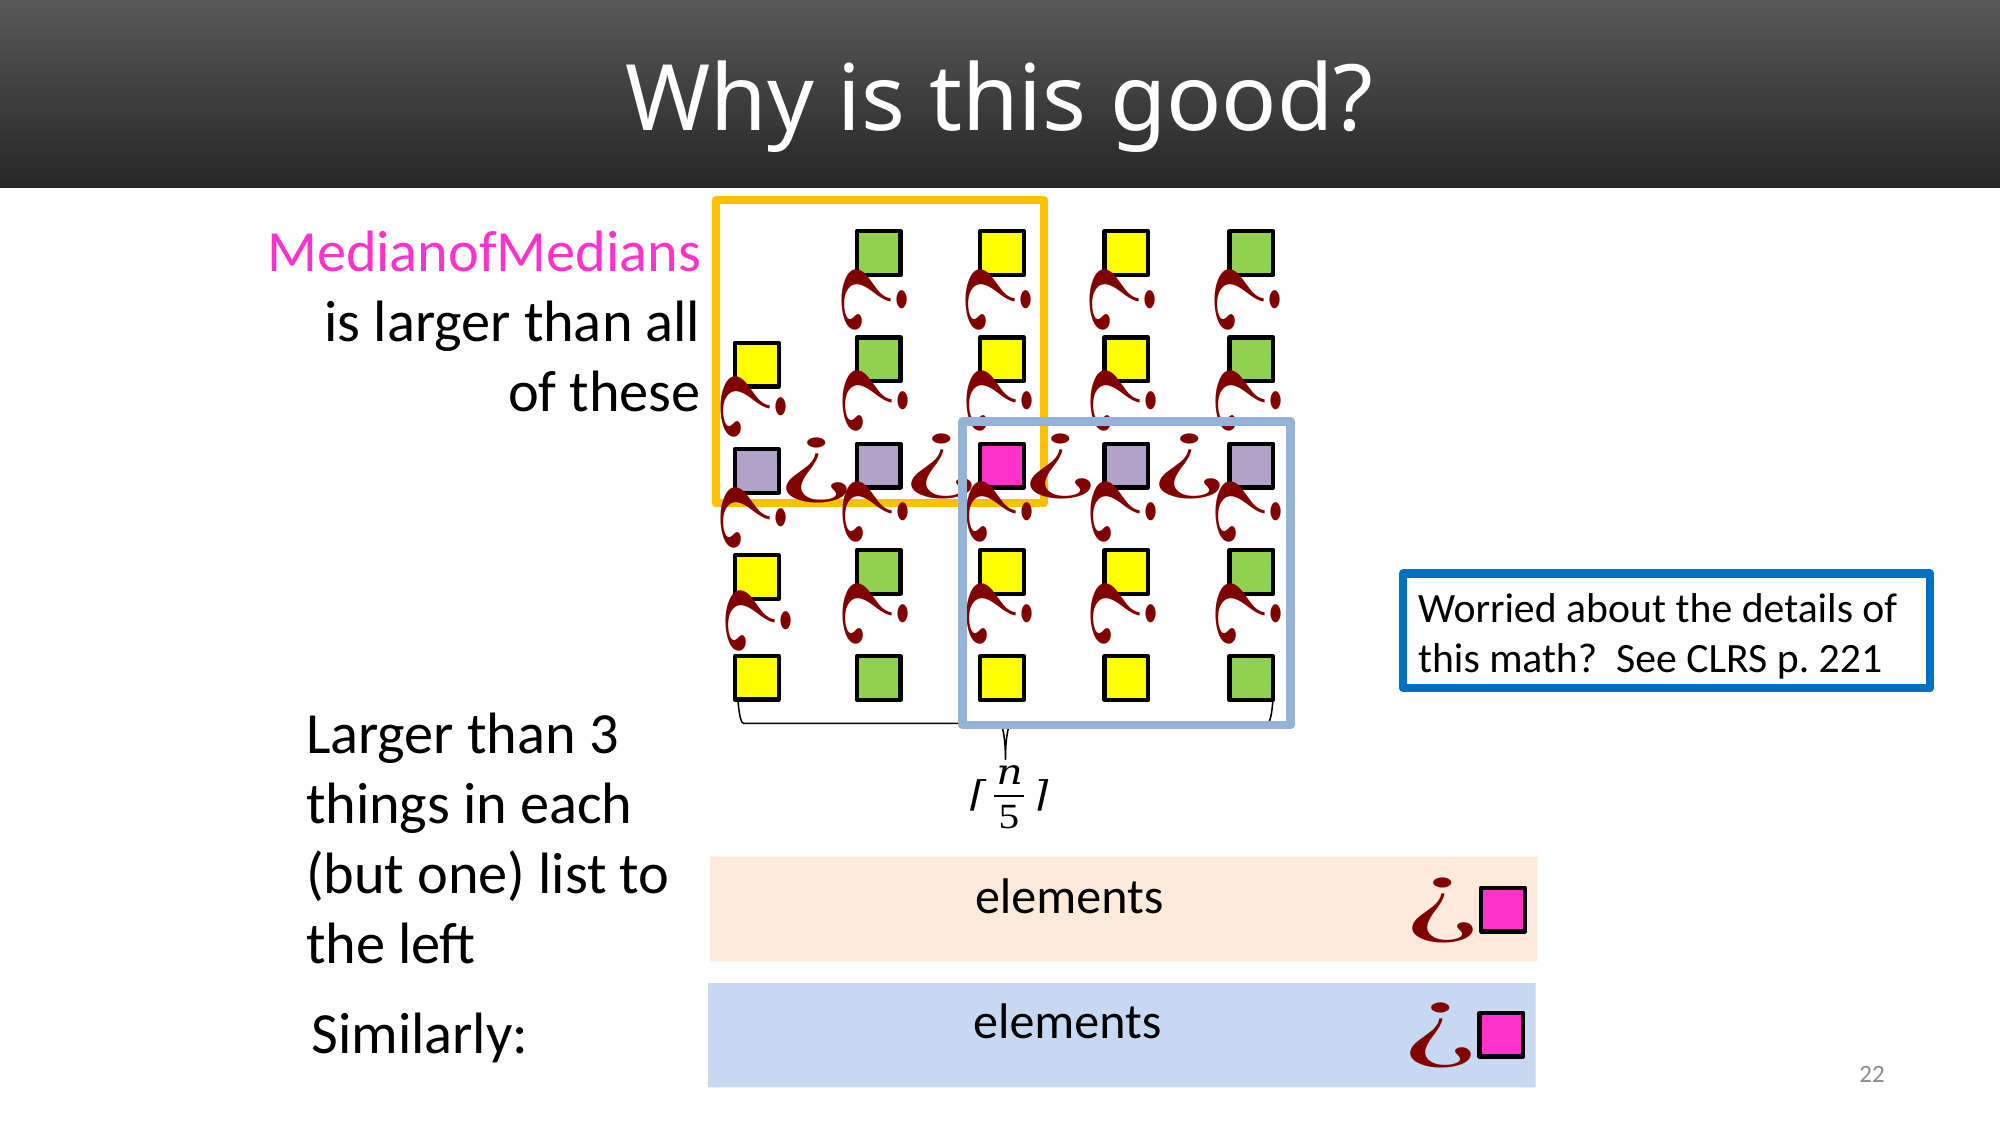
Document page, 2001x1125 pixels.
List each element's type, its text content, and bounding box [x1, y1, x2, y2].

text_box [716, 230, 1288, 701]
slide_number 22 [1433, 1042, 1900, 1103]
text_box [757, 855, 1540, 963]
text_box Similarly: [296, 987, 763, 1085]
text_box [960, 419, 1293, 727]
text_box [1001, 727, 1010, 761]
title Why is this good? [99, 24, 1900, 163]
text_box MedianofMedians is larger than all of these [249, 205, 716, 409]
text_box Worried about the details of this math? See CLRS p. 221 [1403, 573, 1930, 689]
text_box [1479, 886, 1527, 934]
text_box [1477, 1011, 1525, 1059]
text_box [706, 981, 1538, 1090]
text_box [714, 198, 1046, 230]
text_box [738, 709, 960, 725]
text_box Larger than 3 things in each (but one) list to the left [291, 687, 757, 975]
